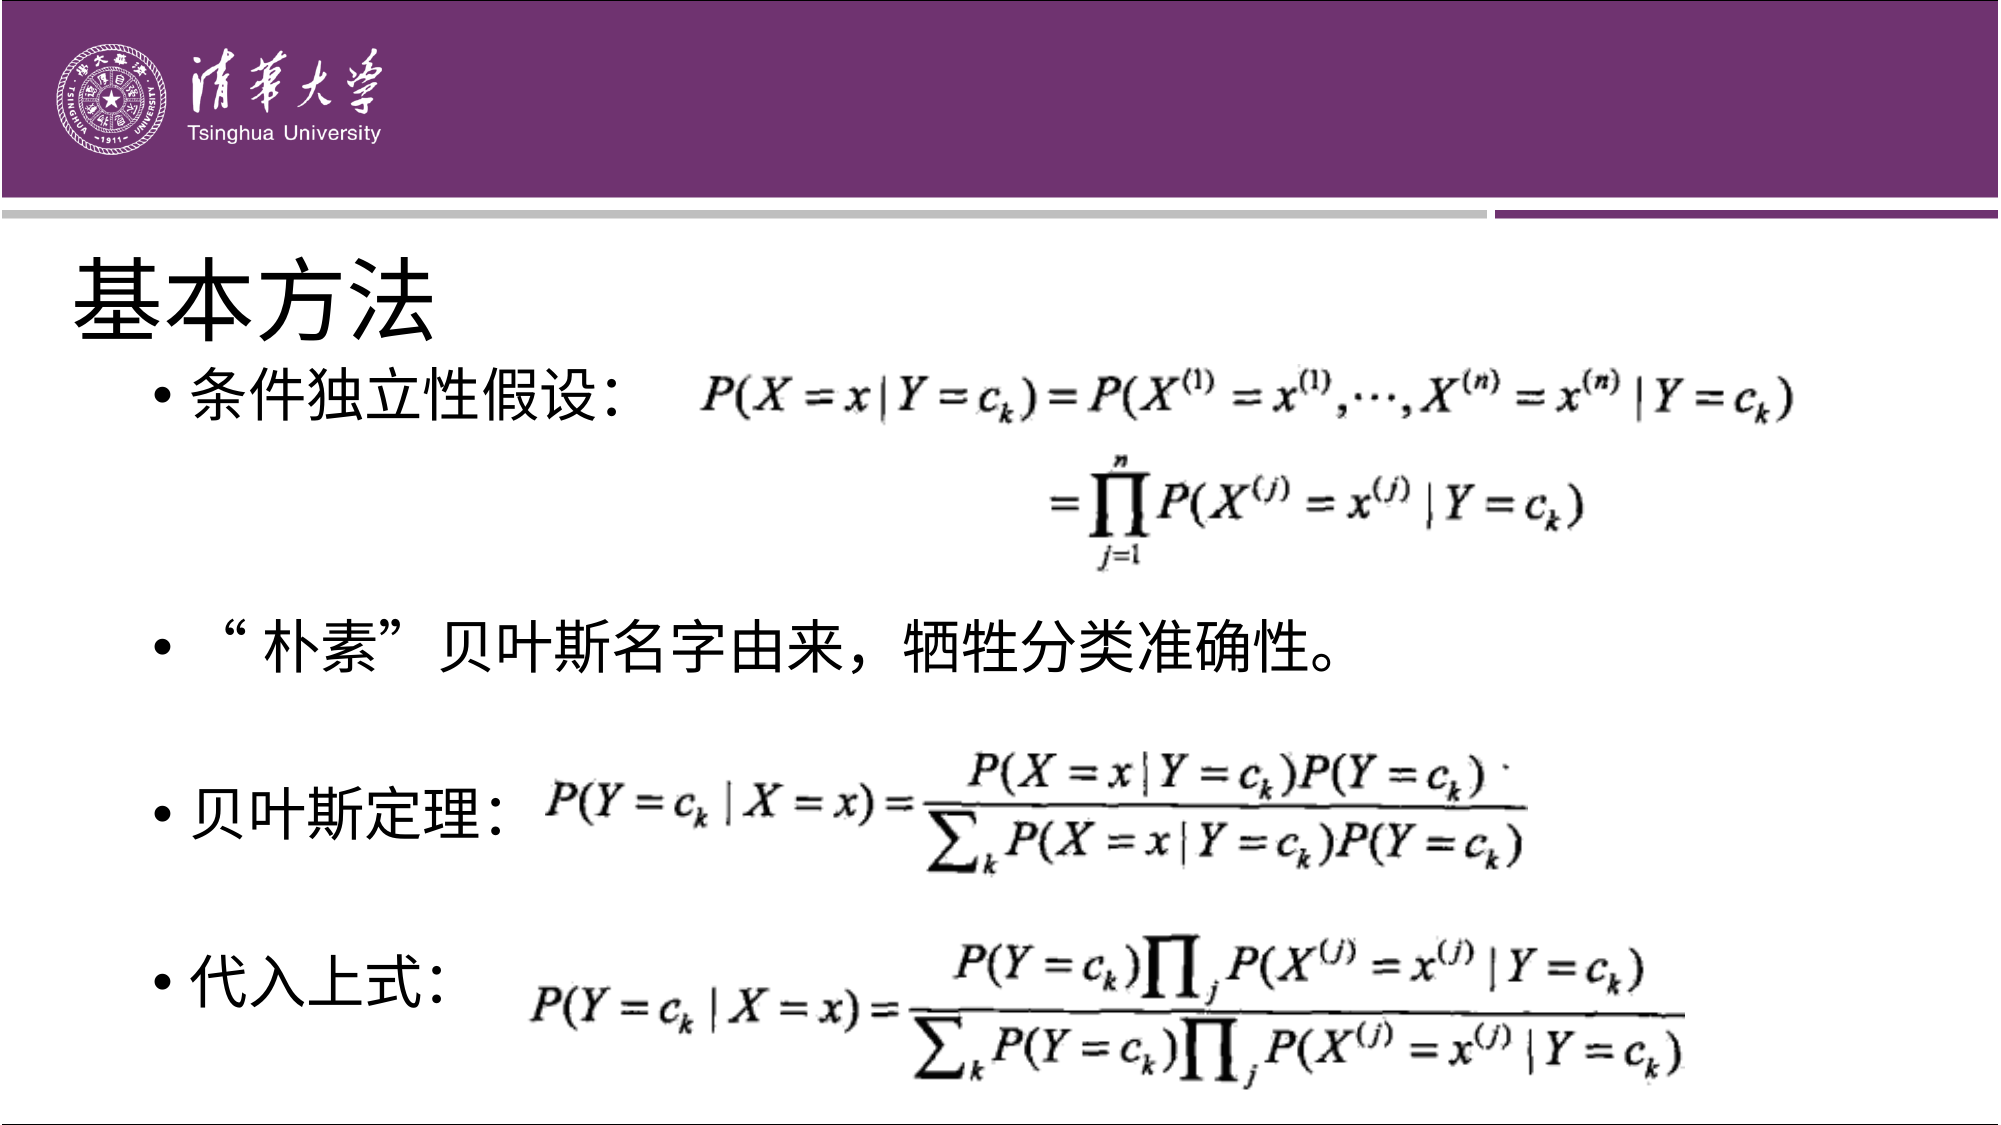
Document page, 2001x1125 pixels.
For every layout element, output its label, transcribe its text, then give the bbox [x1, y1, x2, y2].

text_box 基本方法 [56, 196, 1782, 414]
picture [2, 0, 1998, 1125]
list 条件独立性假设： “朴素”贝叶斯名字由来，牺牲分类准确性。 贝叶斯定理： 代入上式： [137, 359, 1863, 1073]
